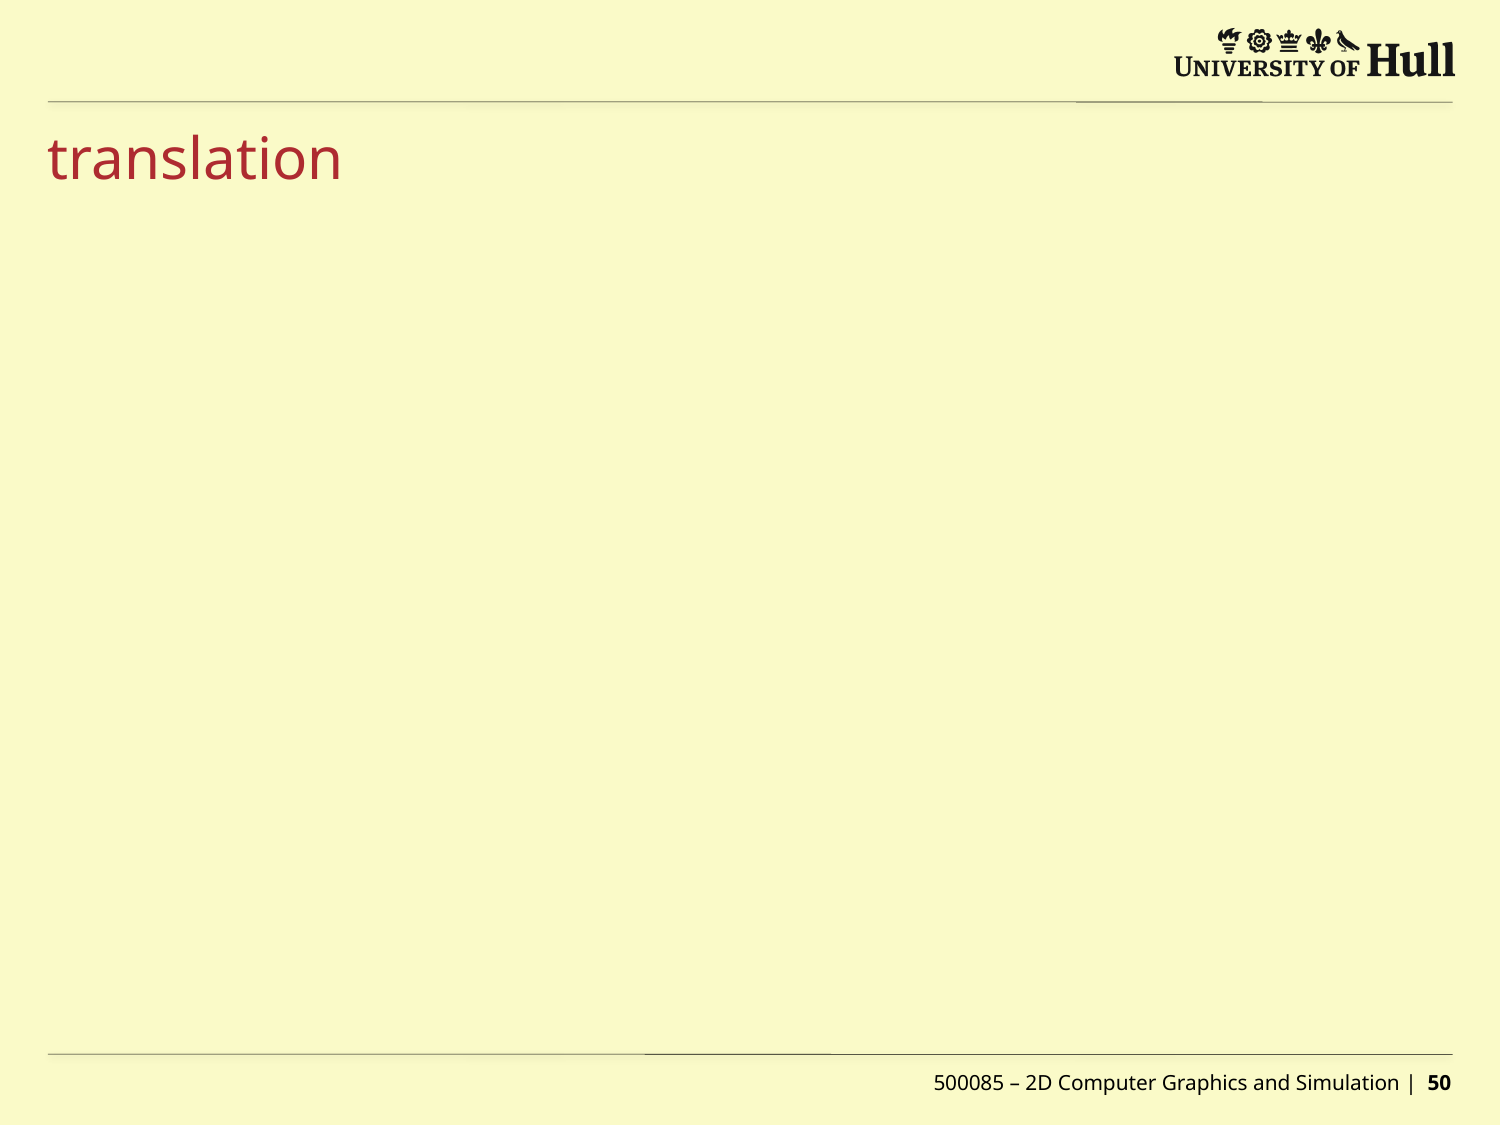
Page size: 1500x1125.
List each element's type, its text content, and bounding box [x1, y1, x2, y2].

title translation [47, 120, 1453, 275]
picture [1154, 8, 1475, 96]
footer 500085 – 2D Computer Graphics and Simulation | 50 [701, 1070, 1452, 1098]
